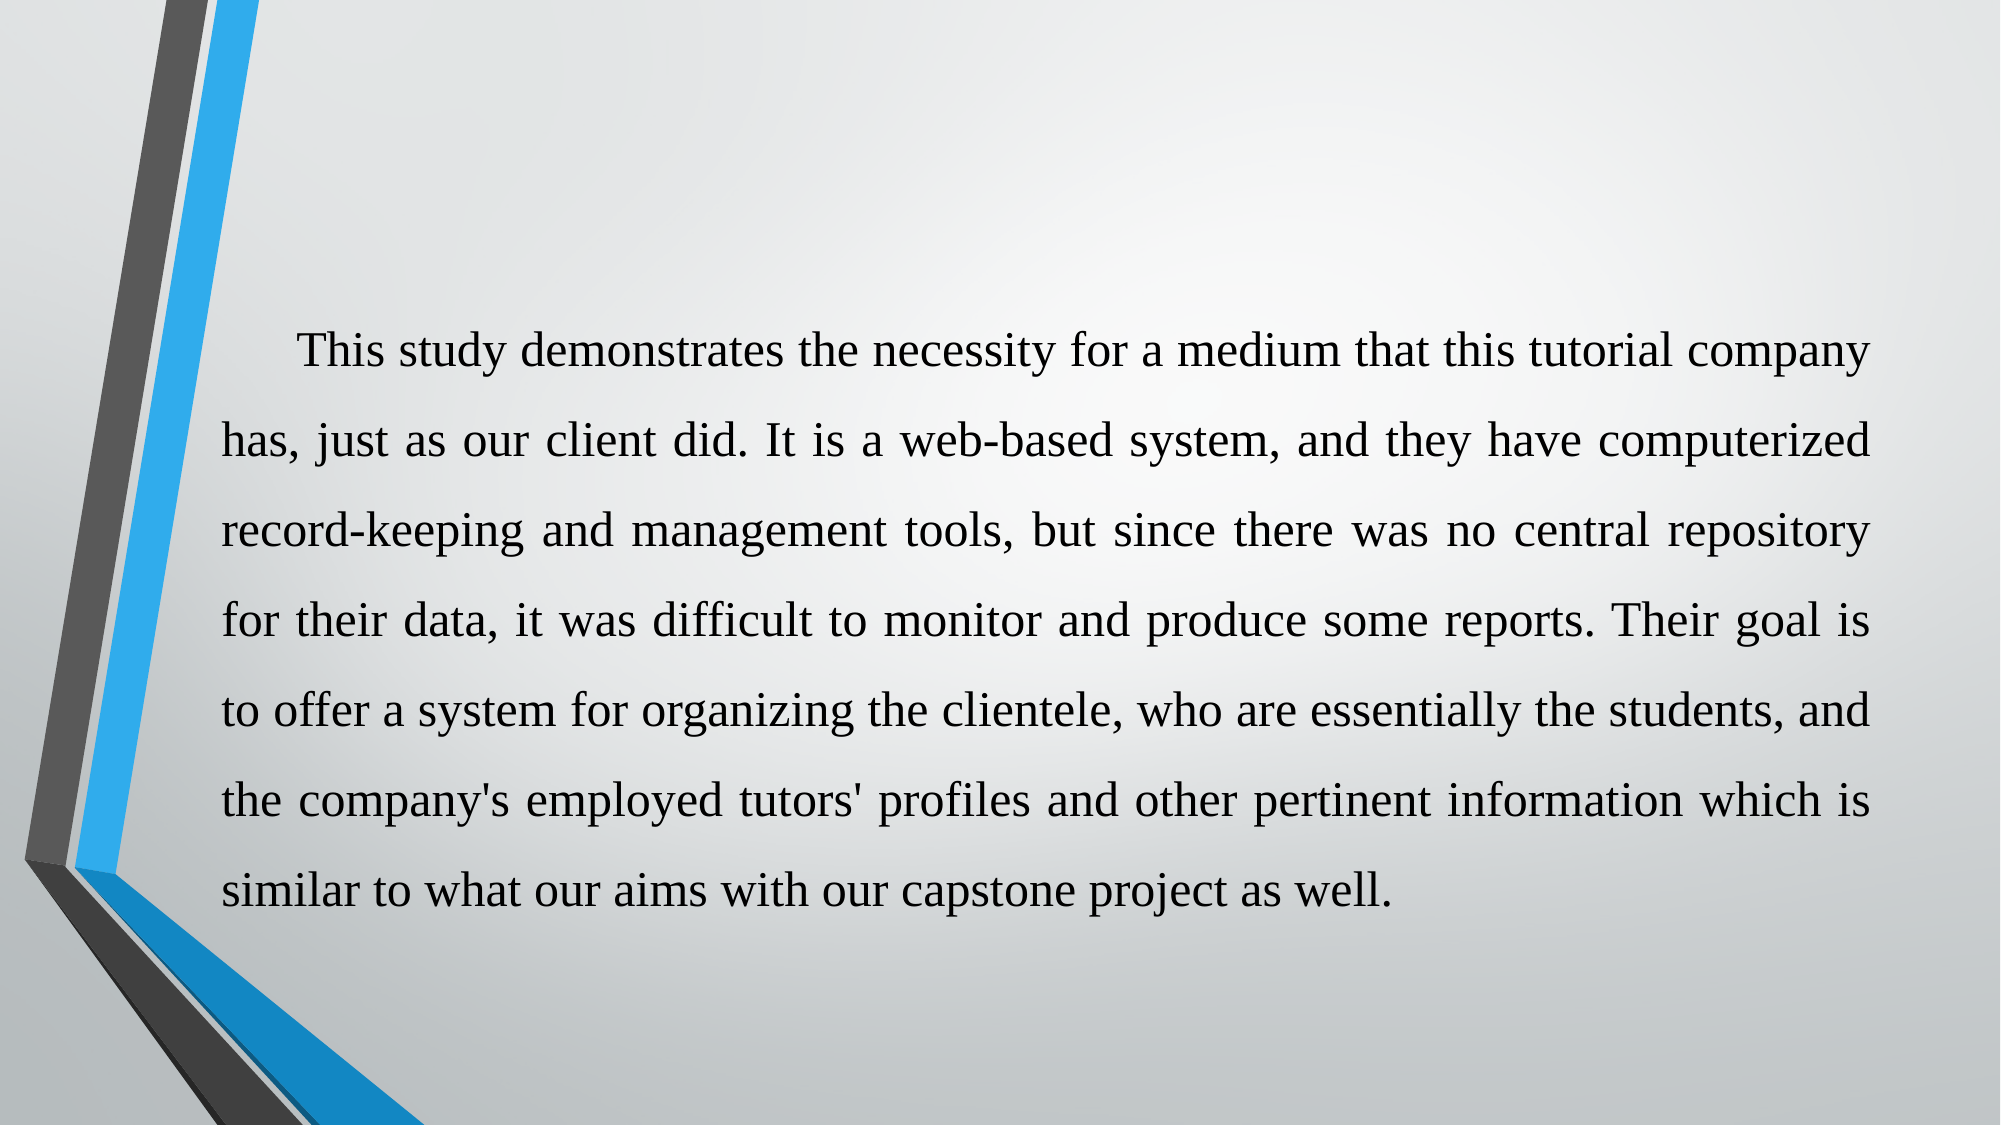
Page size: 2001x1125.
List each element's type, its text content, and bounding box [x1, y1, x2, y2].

text_box This study demonstrates the necessity for a medium that this tutorial company has, just as our client did. It is a web-based system, and they have computerized record-keeping and management tools, but since there was no central repository for their data, it was difficult to monitor and produce some reports. Their goal is to offer a system for organizing the clientele, who are essentially the students, and the company's employed tutors' profiles and other pertinent information which is similar to what our aims with our capstone project as well. [206, 278, 1887, 924]
